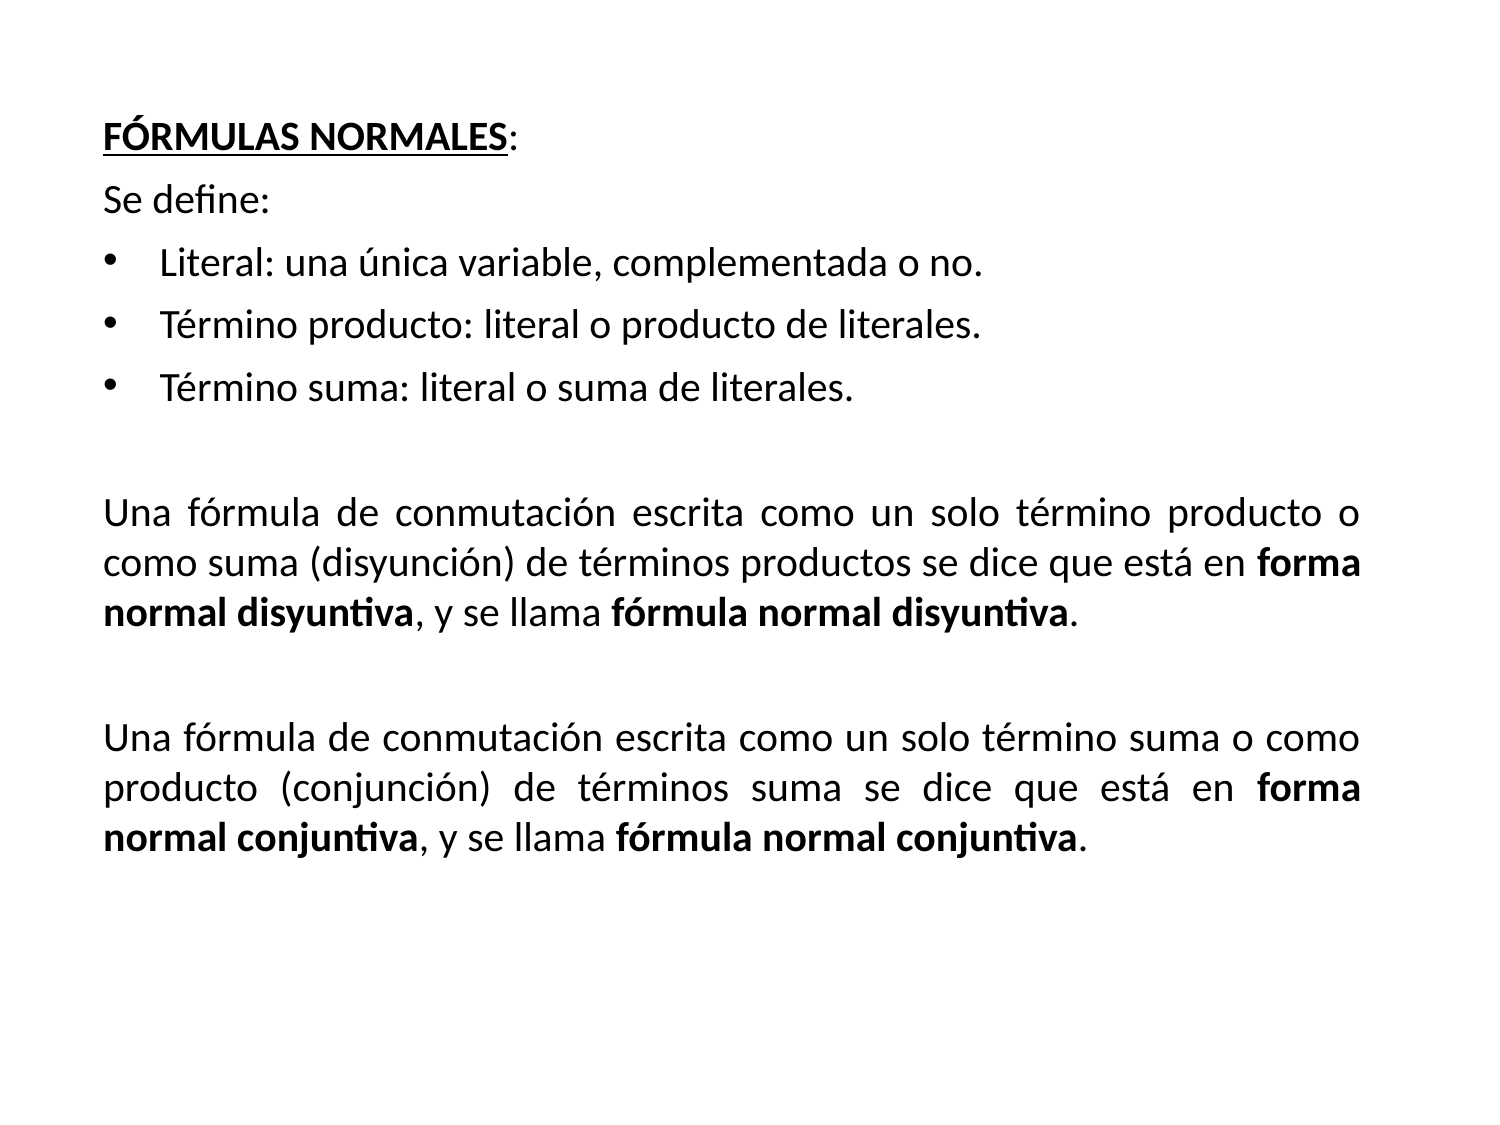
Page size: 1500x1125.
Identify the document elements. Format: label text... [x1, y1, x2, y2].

text_box FÓRMULAS NORMALES: Se define: Literal: una única variable, complementada o no. Término producto: literal o producto de literales. Término suma: literal o suma de literales. Una fórmula de conmutación escrita como un solo término producto o como suma (disyunción) de términos productos se dice que está en forma normal disyuntiva, y se llama fórmula normal disyuntiva. Una fórmula de conmutación escrita como un solo término suma o como producto (conjunción) de términos suma se dice que está en forma normal conjuntiva, y se llama fórmula normal conjuntiva. [88, 101, 1376, 867]
